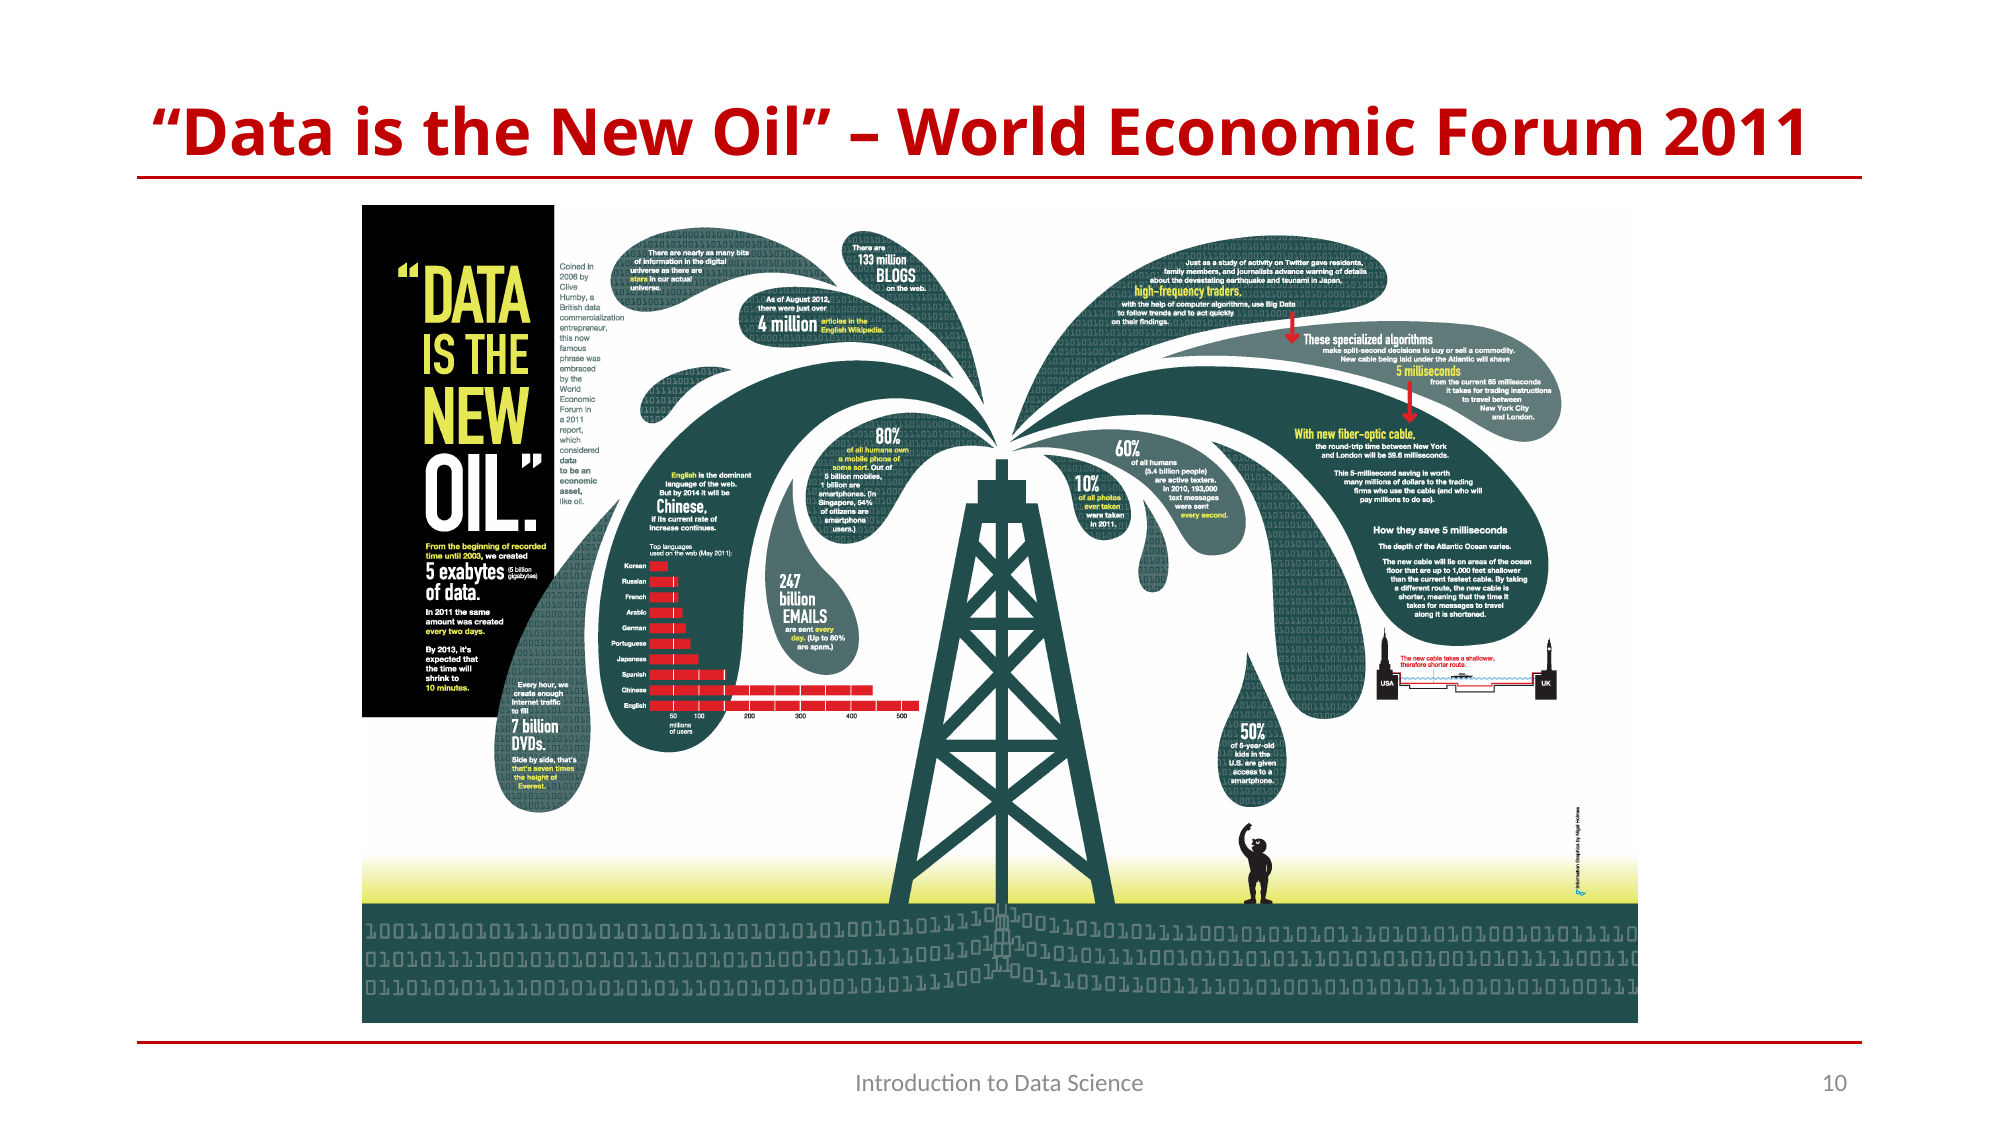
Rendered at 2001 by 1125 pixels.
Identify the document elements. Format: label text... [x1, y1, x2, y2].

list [362, 205, 1638, 1023]
slide_number 10 [1412, 1051, 1863, 1111]
title “Data is the New Oil” – World Economic Forum 2011 [137, 90, 1863, 178]
footer Introduction to Data Science [662, 1051, 1338, 1111]
